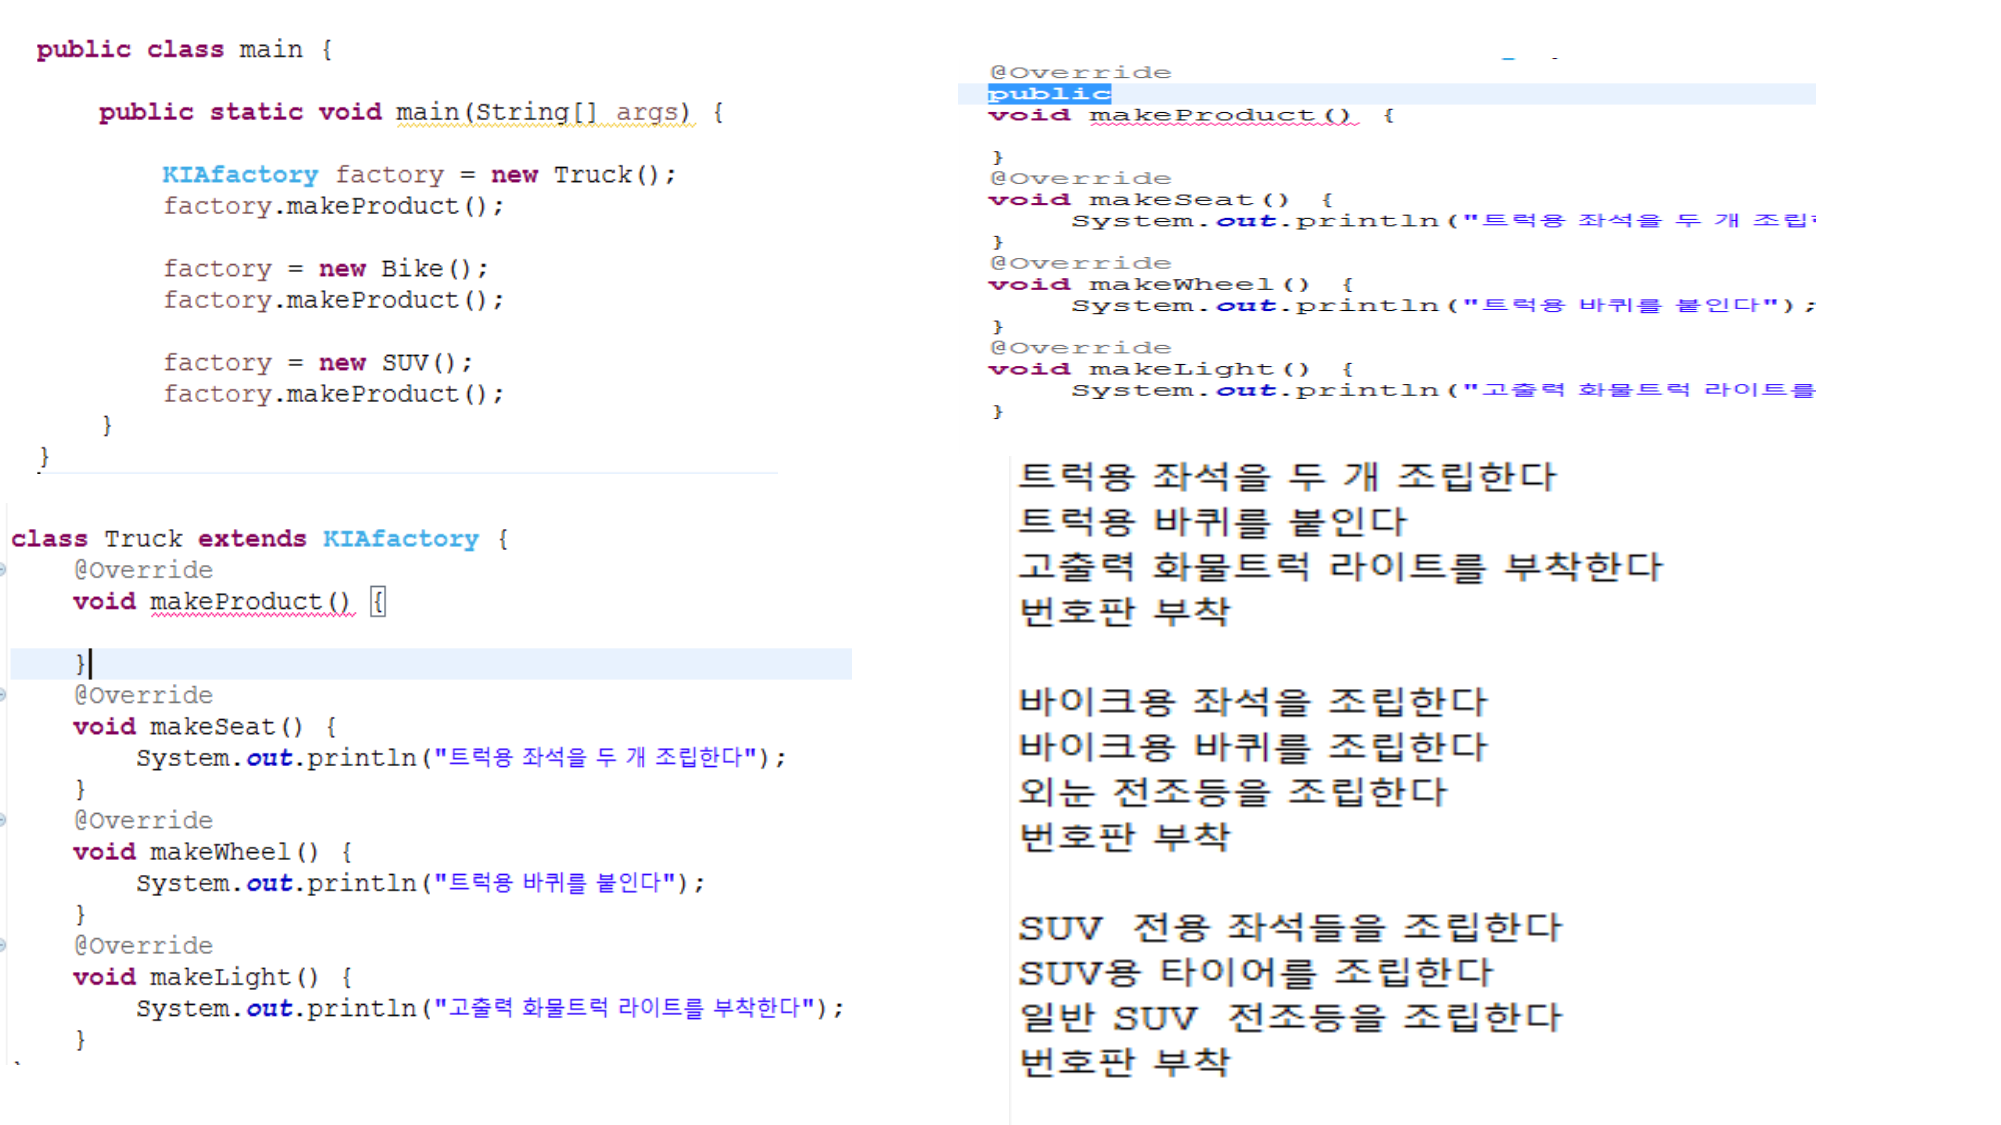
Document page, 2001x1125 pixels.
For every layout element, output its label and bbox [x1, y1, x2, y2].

picture [36, 37, 778, 474]
picture [0, 503, 852, 1065]
picture [958, 58, 1816, 454]
picture [1009, 456, 1892, 1125]
